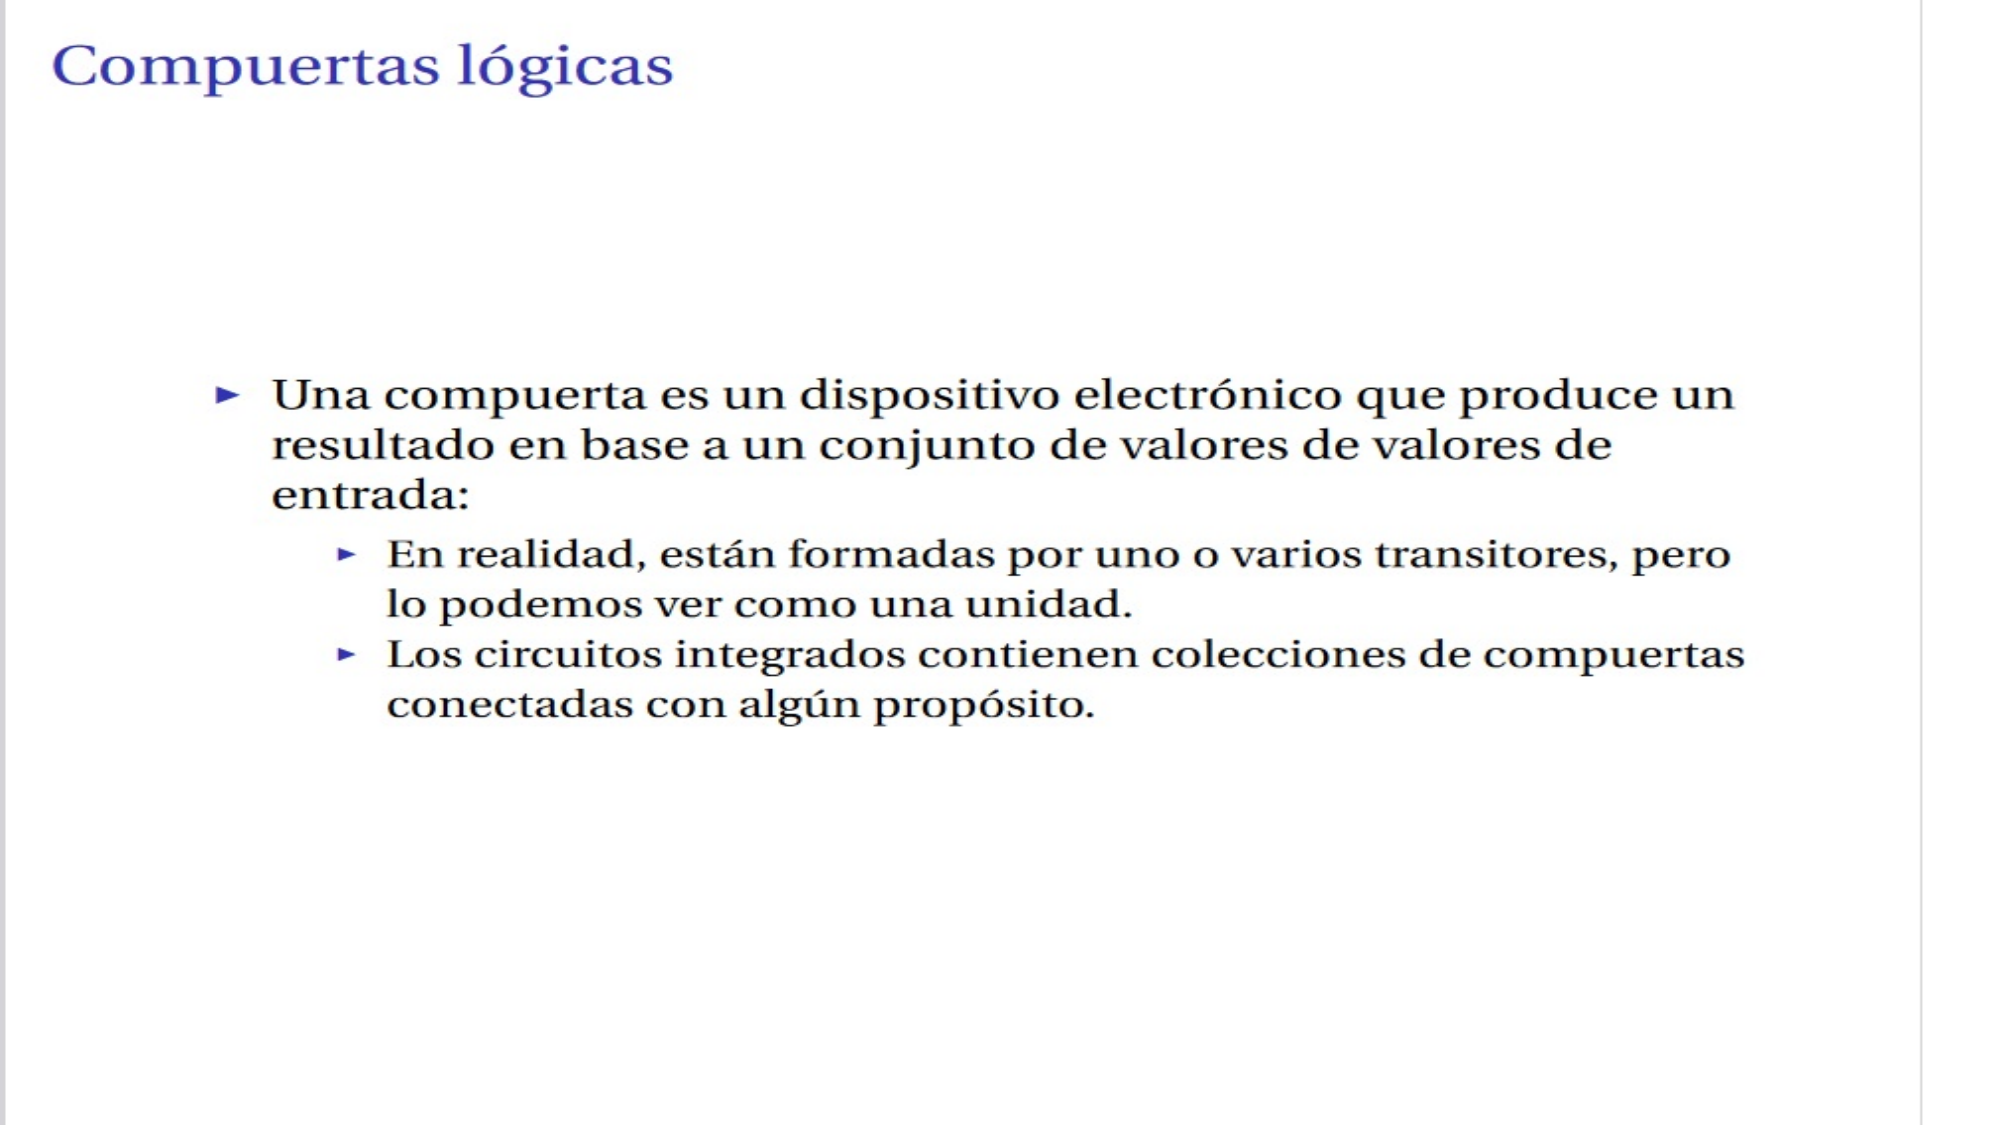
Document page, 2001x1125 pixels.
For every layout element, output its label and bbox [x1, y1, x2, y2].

list [0, 0, 2000, 1125]
